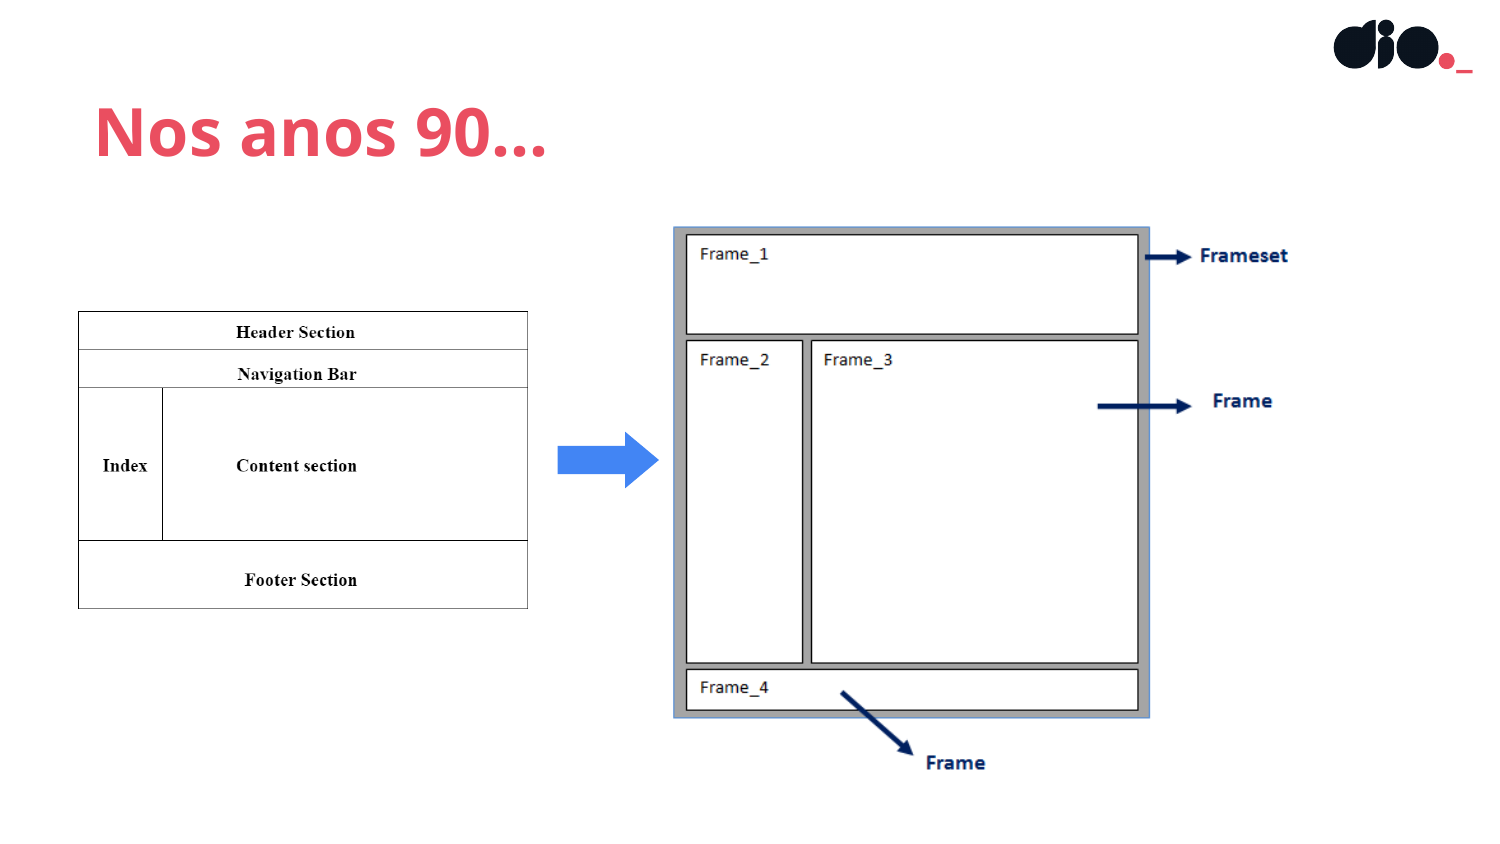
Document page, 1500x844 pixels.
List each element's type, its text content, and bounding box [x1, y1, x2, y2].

picture [658, 210, 1330, 790]
picture [1333, 19, 1473, 74]
text_box Nos anos 90… [78, 54, 1394, 193]
text_box [555, 429, 653, 491]
picture [78, 311, 529, 609]
